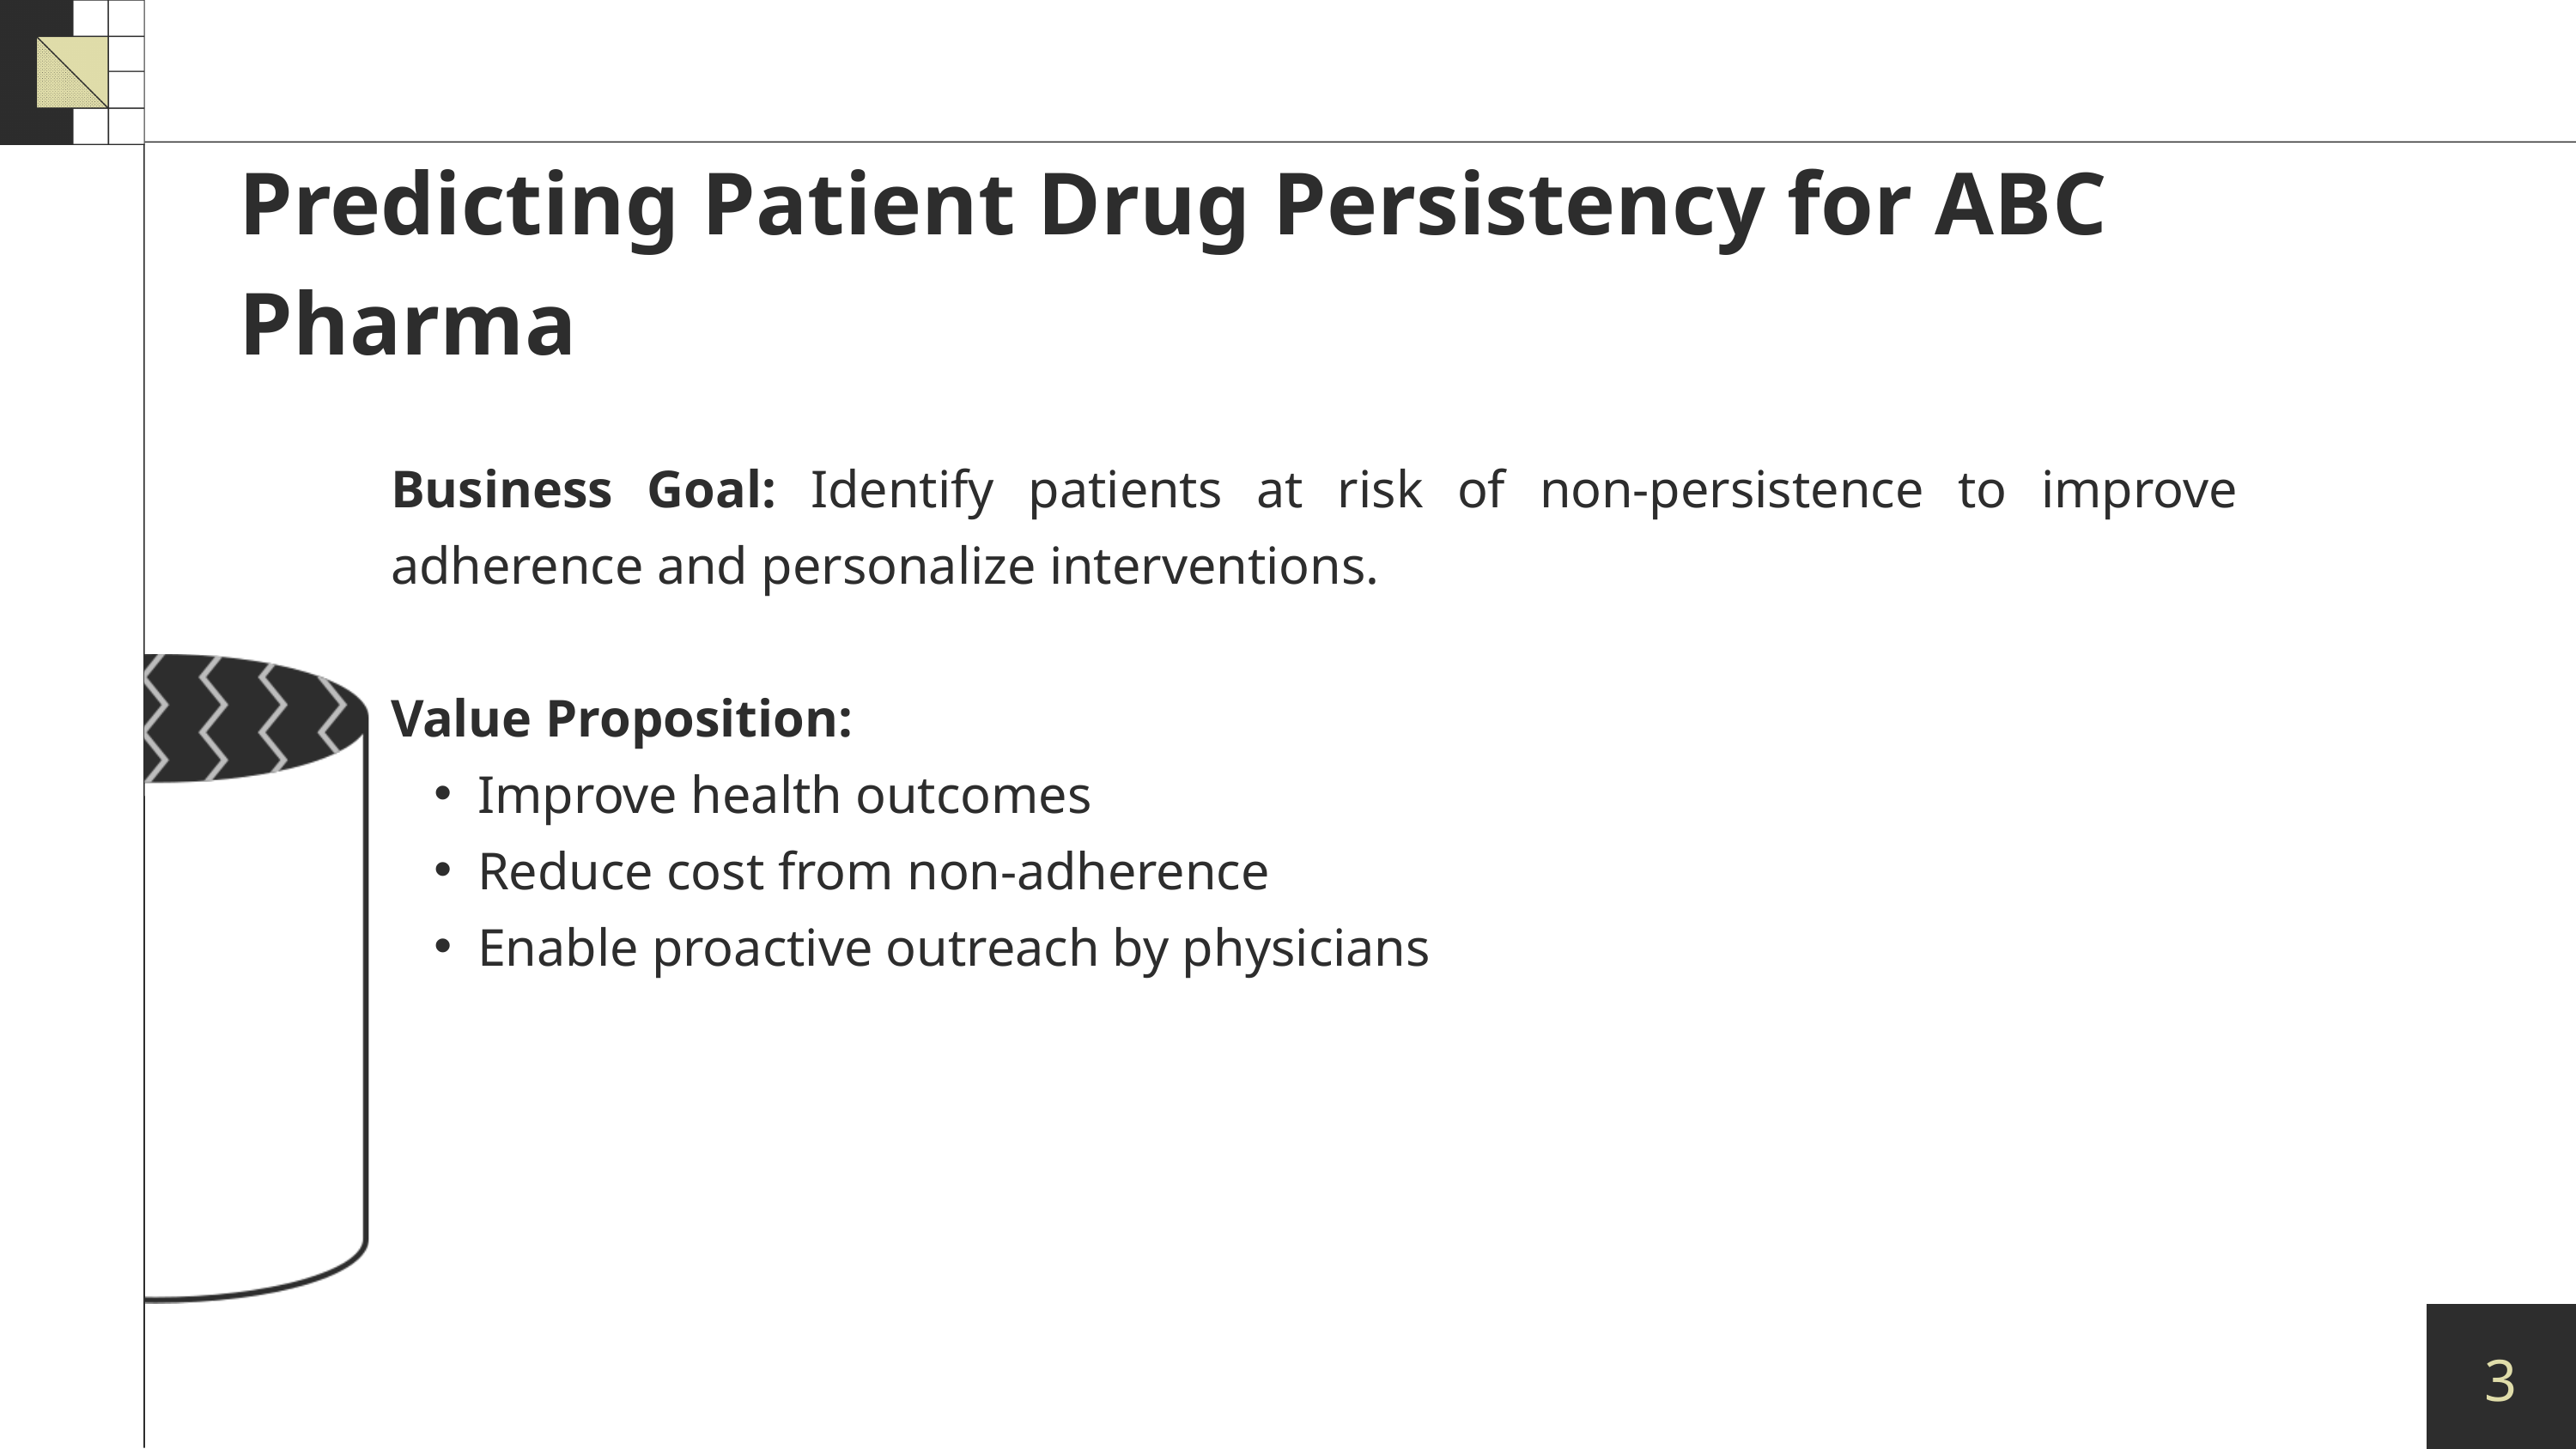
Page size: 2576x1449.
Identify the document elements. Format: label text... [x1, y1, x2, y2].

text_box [2426, 1303, 2576, 1449]
text_box Business Goal: Identify patients at risk of non-persistence to improve adherence and personalize interventions. Value Proposition: Improve health outcomes Reduce cost from non-adherence Enable proactive outreach by physicians [391, 441, 2239, 1449]
text_box [143, 654, 369, 1304]
text_box Predicting Patient Drug Persistency for ABC Pharma [239, 131, 2432, 372]
text_box [0, 0, 145, 145]
